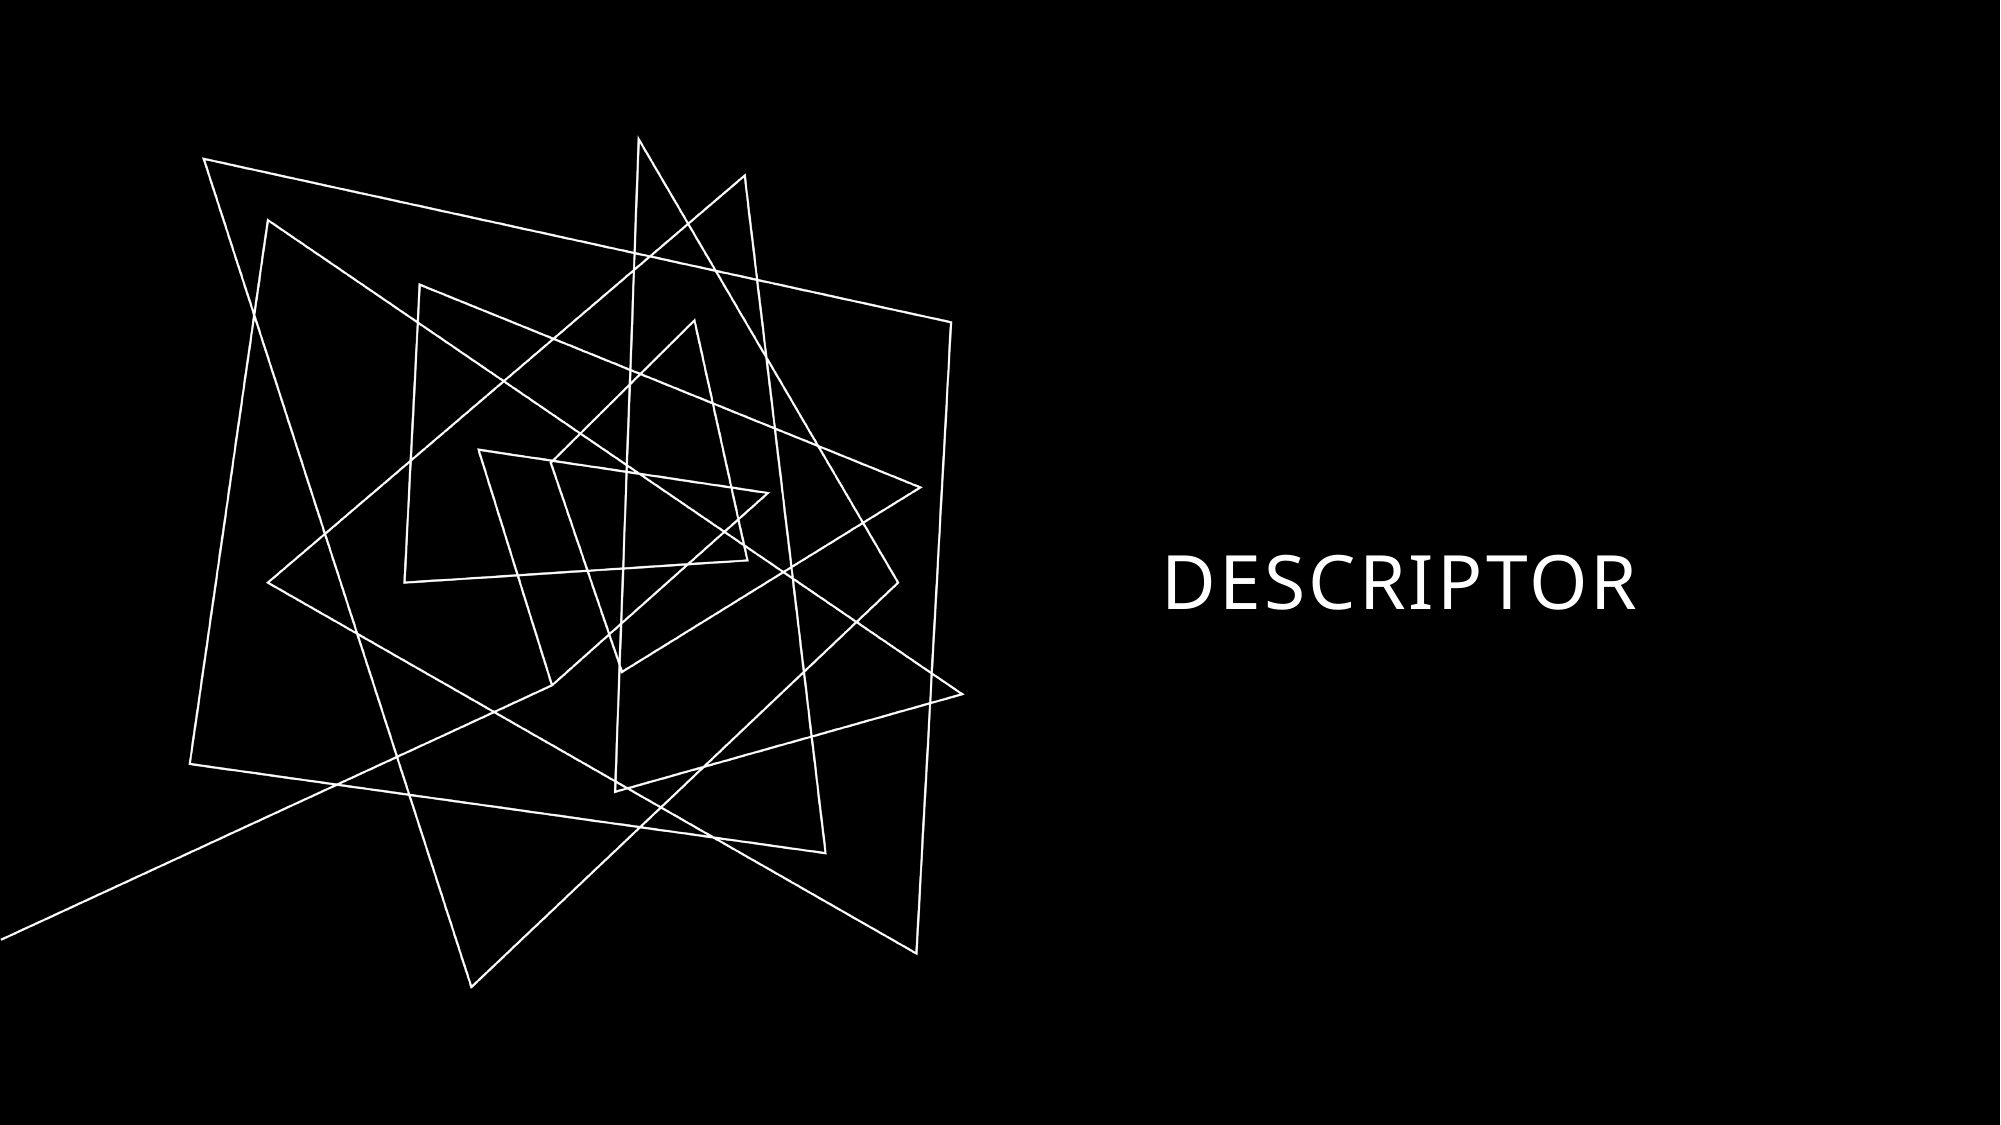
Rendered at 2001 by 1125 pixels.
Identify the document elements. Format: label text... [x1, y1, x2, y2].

title Descriptor [1146, 352, 1833, 634]
picture [0, 135, 965, 989]
